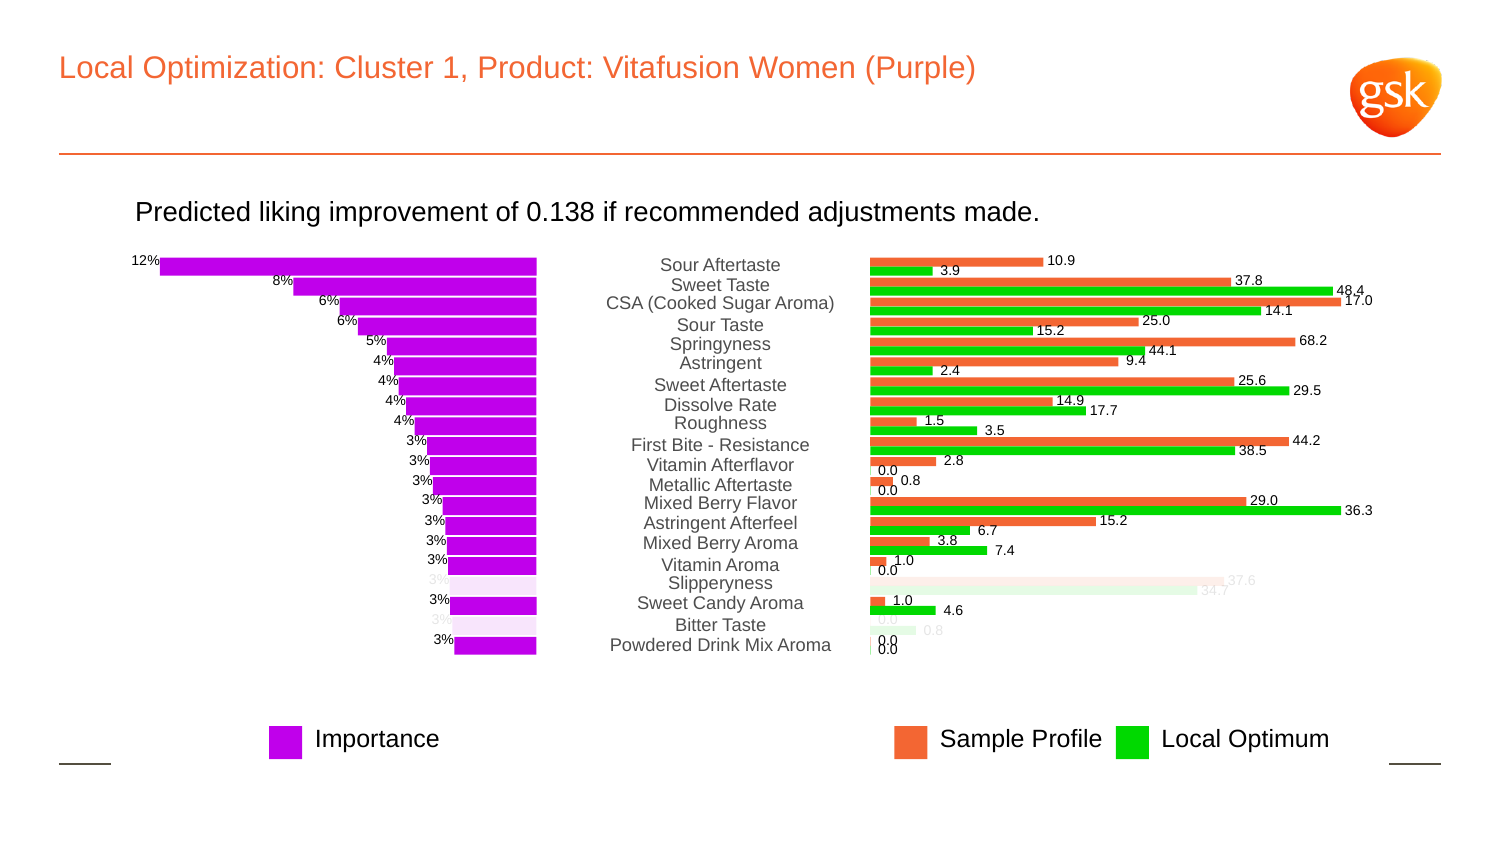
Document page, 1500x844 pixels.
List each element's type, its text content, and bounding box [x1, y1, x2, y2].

picture [1333, 38, 1457, 157]
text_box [112, 194, 1388, 796]
title Local Optimization: Cluster 1, Product: Vitafusion Women (Purple) [58, 47, 1302, 86]
